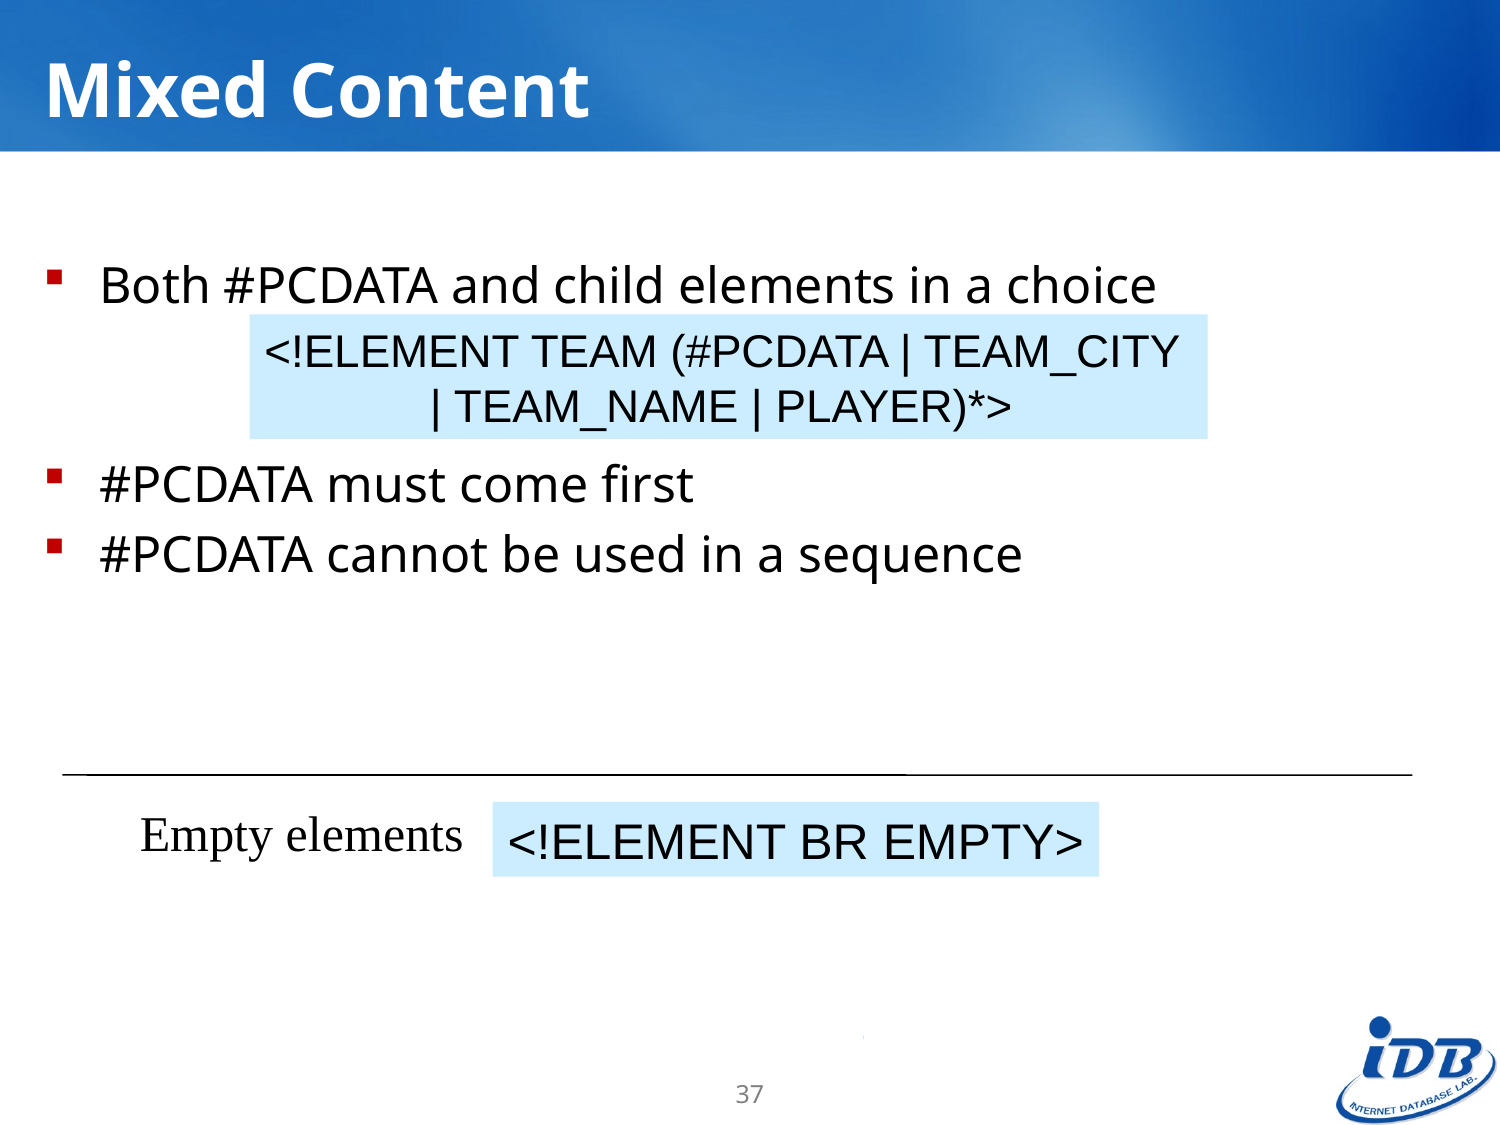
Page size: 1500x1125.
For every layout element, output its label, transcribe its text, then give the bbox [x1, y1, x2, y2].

title Mixed Content [28, 23, 1472, 153]
list Both #PCDATA and child elements in a choice #PCDATA must come first #PCDATA cannot be used in a sequence [28, 175, 1472, 1067]
text_box <!ELEMENT BR EMPTY> [492, 801, 1100, 877]
text_box Empty elements [124, 737, 1400, 925]
picture [0, 0, 1500, 1125]
text_box <!ELEMENT TEAM (#PCDATA | TEAM_CITY | TEAM_NAME | PLAYER)*> [249, 314, 1208, 440]
slide_number 37 [688, 1078, 812, 1114]
